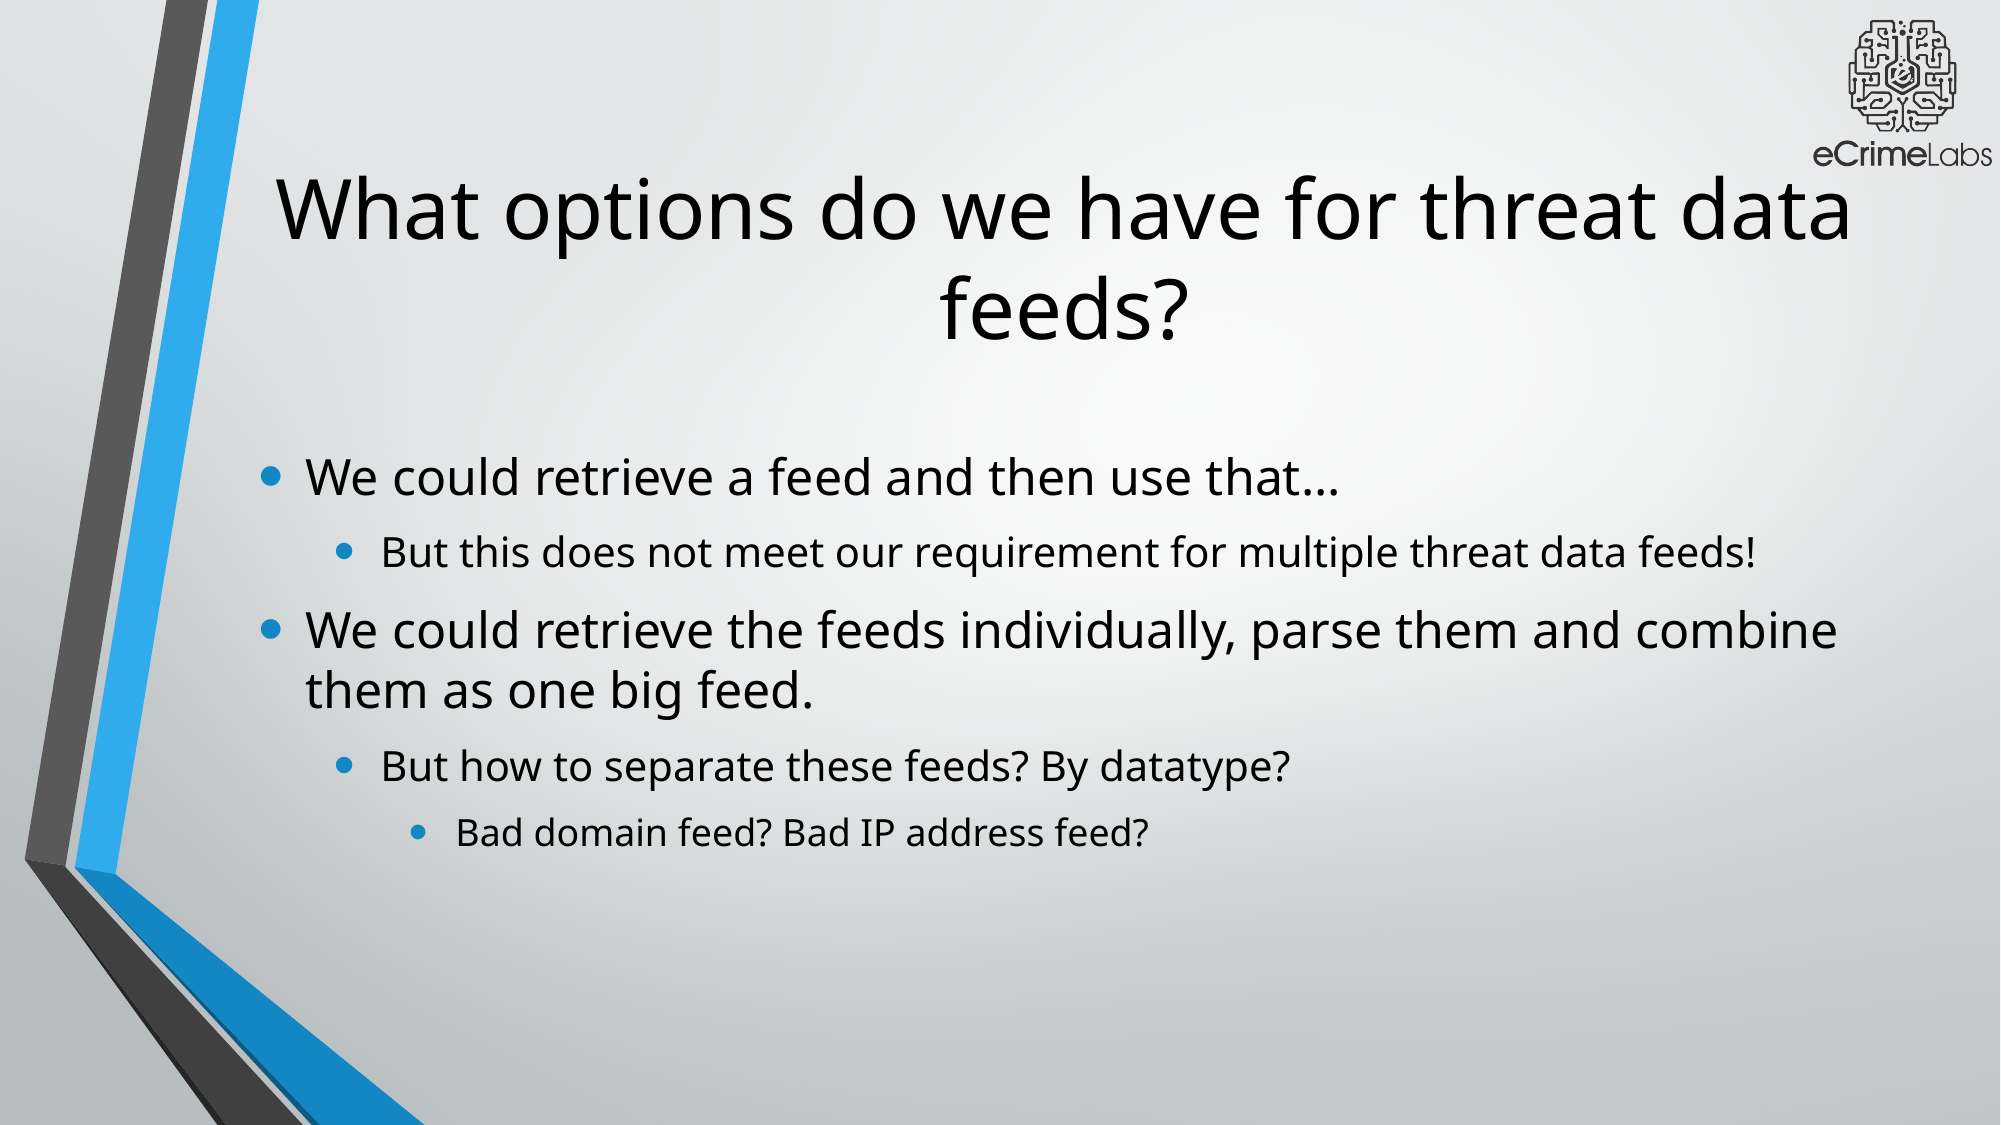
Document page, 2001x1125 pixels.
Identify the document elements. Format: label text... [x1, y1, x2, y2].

picture [1802, 0, 2000, 198]
list We could retrieve a feed and then use that... But this does not meet our requirement for multiple threat data feeds! We could retrieve the feeds individually, parse them and combine them as one big feed. But how to separate these feeds? By datatype? Bad domain feed? Bad IP address feed? [243, 437, 1887, 950]
title What options do we have for threat data feeds? [243, 112, 1887, 400]
